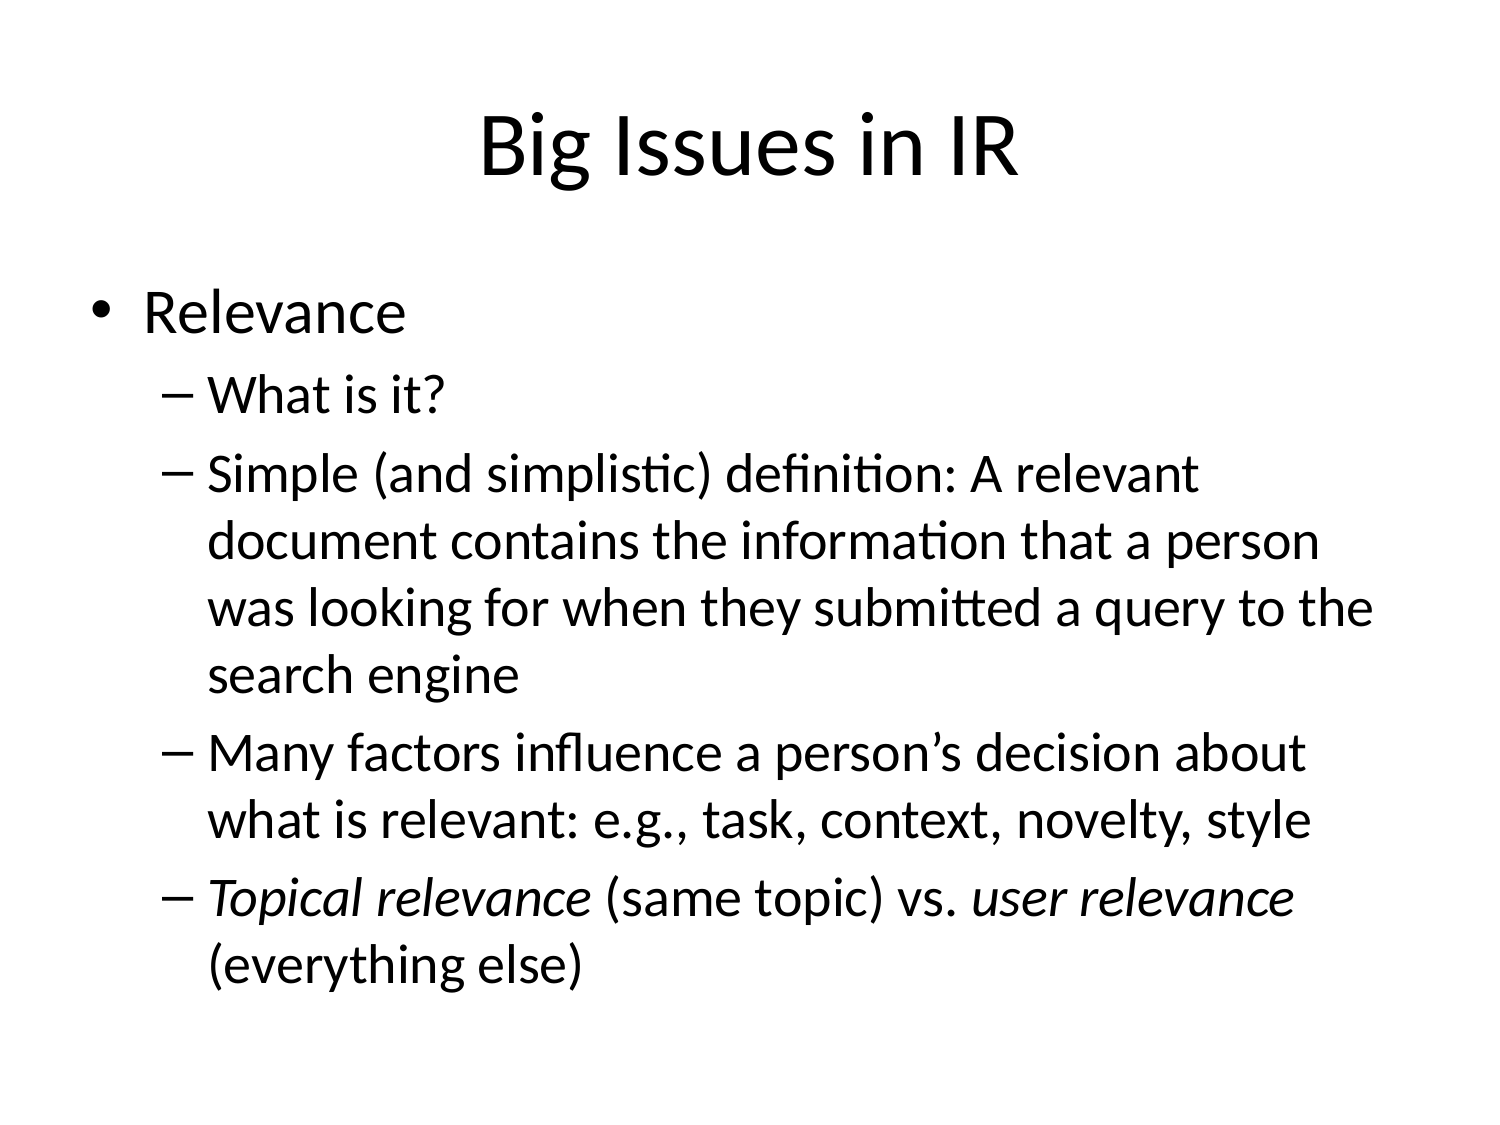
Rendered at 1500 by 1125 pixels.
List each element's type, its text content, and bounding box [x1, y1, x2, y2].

list Relevance What is it? Simple (and simplistic) definition: A relevant document contains the information that a person was looking for when they submitted a query to the search engine Many factors influence a person’s decision about what is relevant: e.g., task, context, novelty, style Topical relevance (same topic) vs. user relevance (everything else) [75, 262, 1425, 1005]
title Big Issues in IR [75, 45, 1425, 233]
